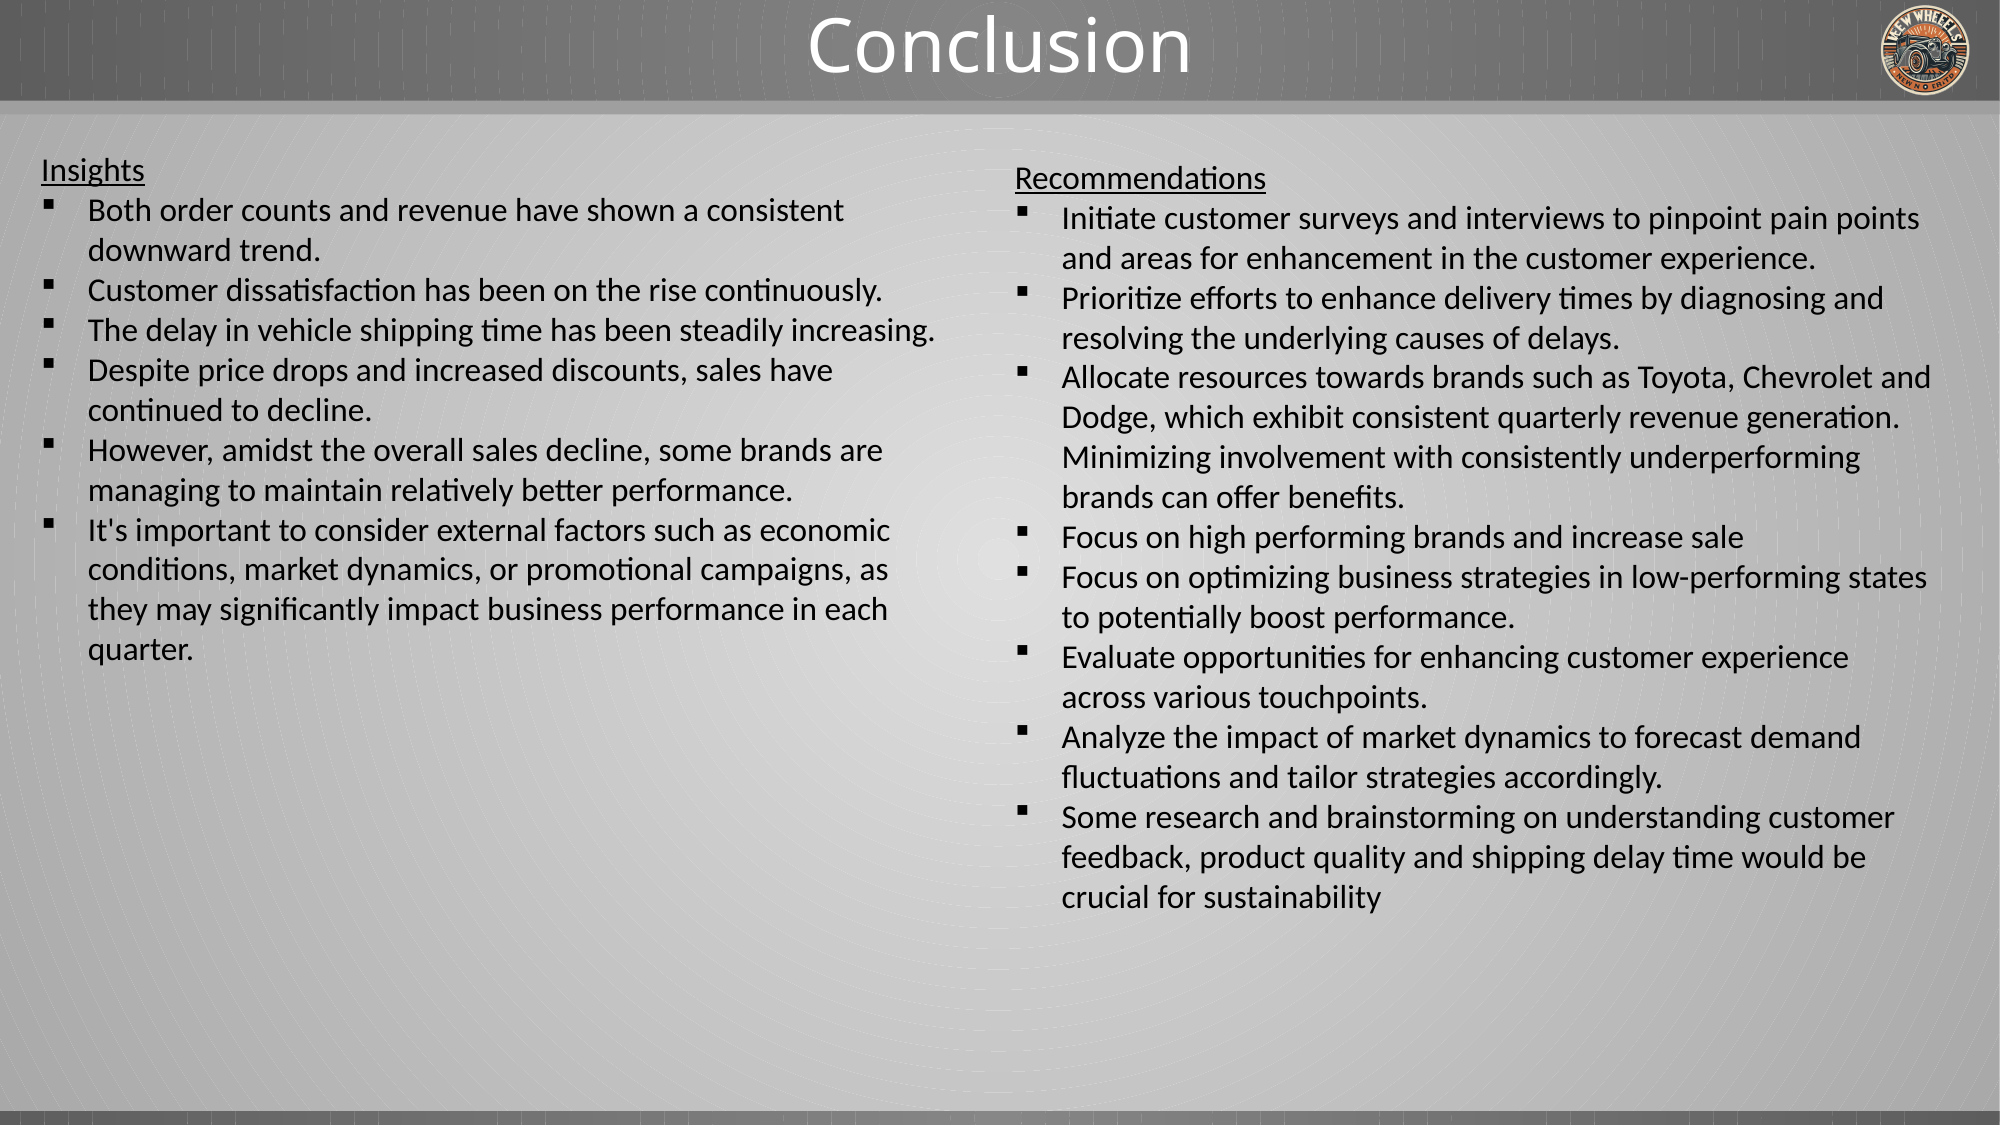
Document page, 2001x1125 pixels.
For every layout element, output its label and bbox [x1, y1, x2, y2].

text_box [0, 0, 2000, 1125]
